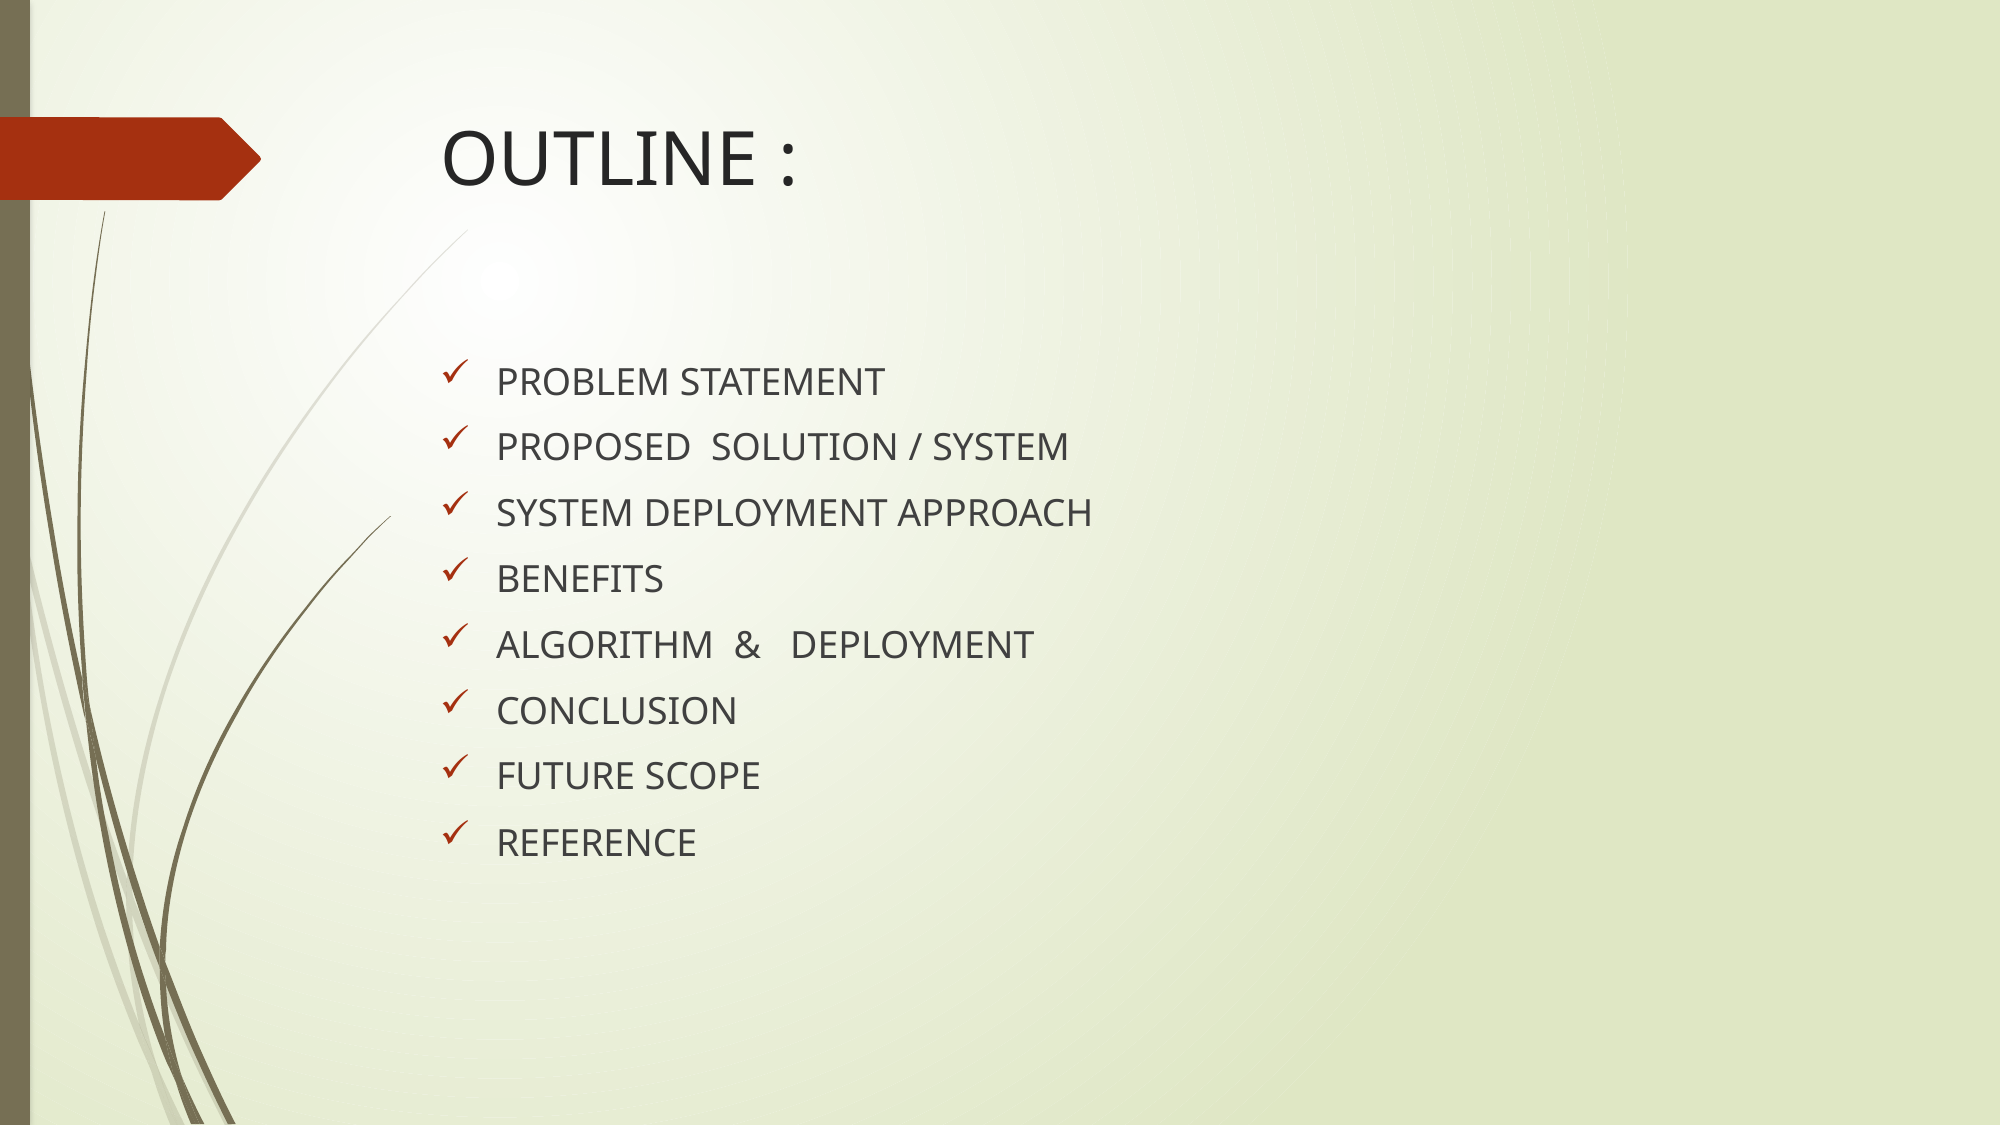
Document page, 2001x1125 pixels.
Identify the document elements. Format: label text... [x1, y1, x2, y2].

title OUTLINE : [425, 102, 1888, 313]
list PROBLEM STATEMENT PROPOSED SOLUTION / SYSTEM SYSTEM DEPLOYMENT APPROACH BENEFITS ALGORITHM & DEPLOYMENT CONCLUSION FUTURE SCOPE REFERENCE [424, 350, 1888, 970]
